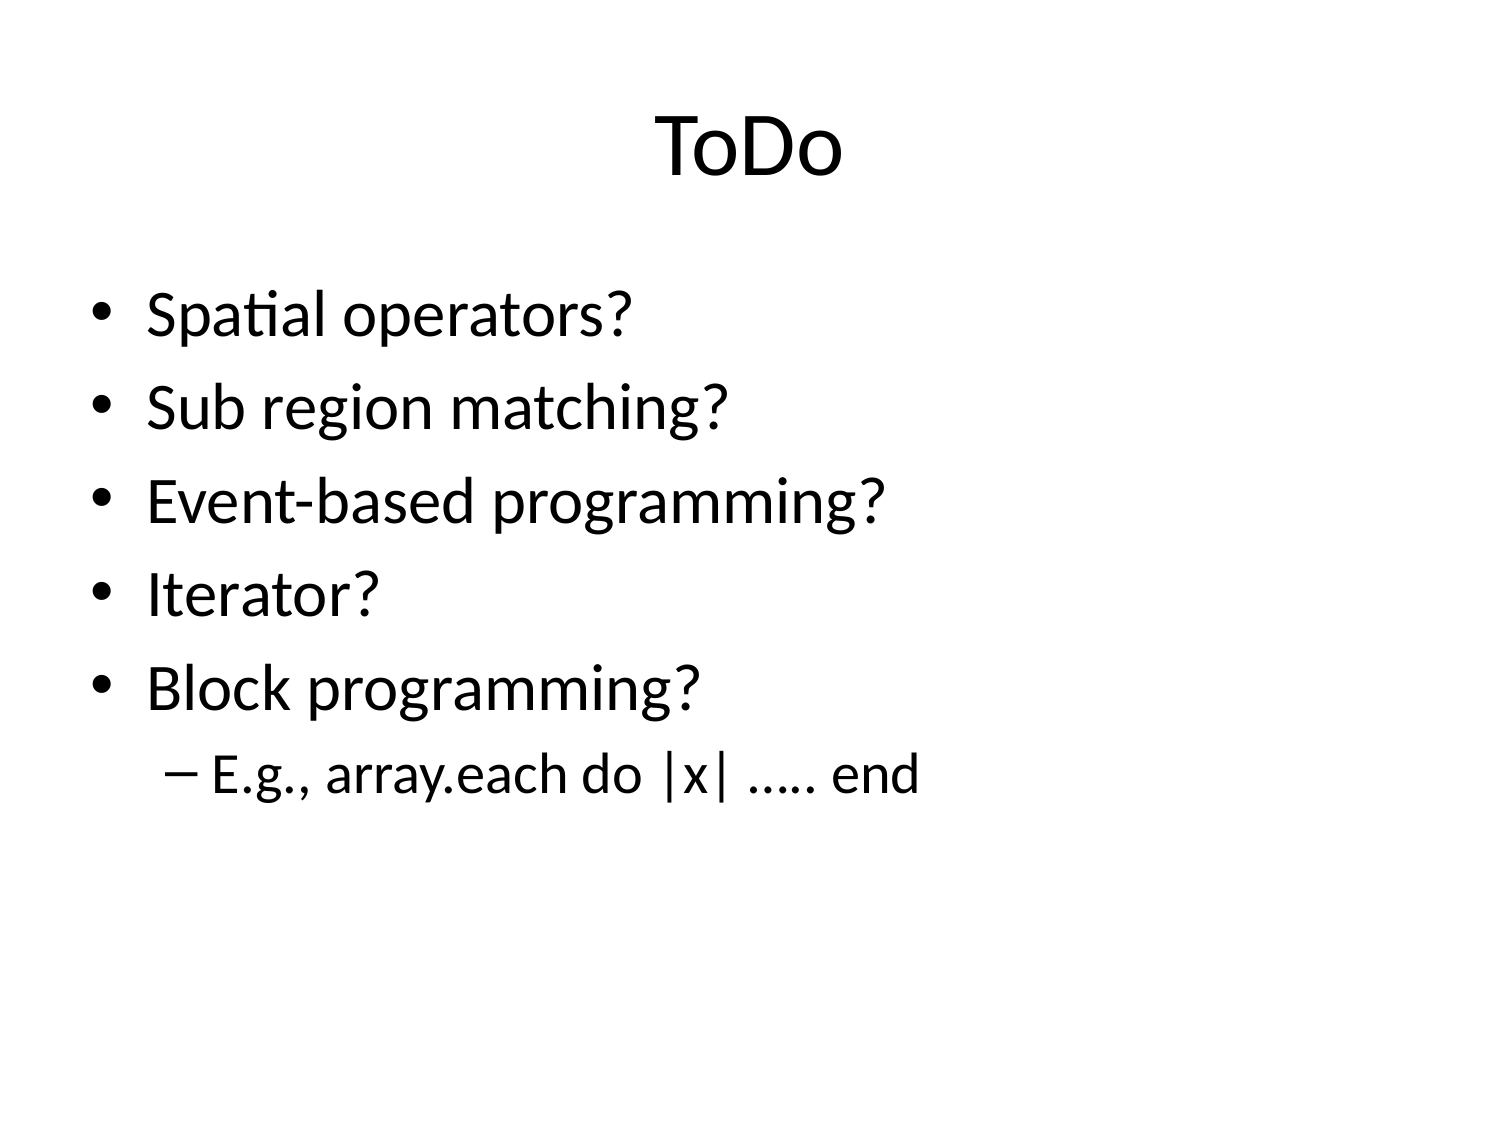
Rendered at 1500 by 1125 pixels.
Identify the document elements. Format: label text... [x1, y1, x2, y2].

list Spatial operators? Sub region matching? Event-based programming? Iterator? Block programming? E.g., array.each do |x| ….. end [75, 262, 1425, 1005]
title ToDo [75, 45, 1425, 233]
